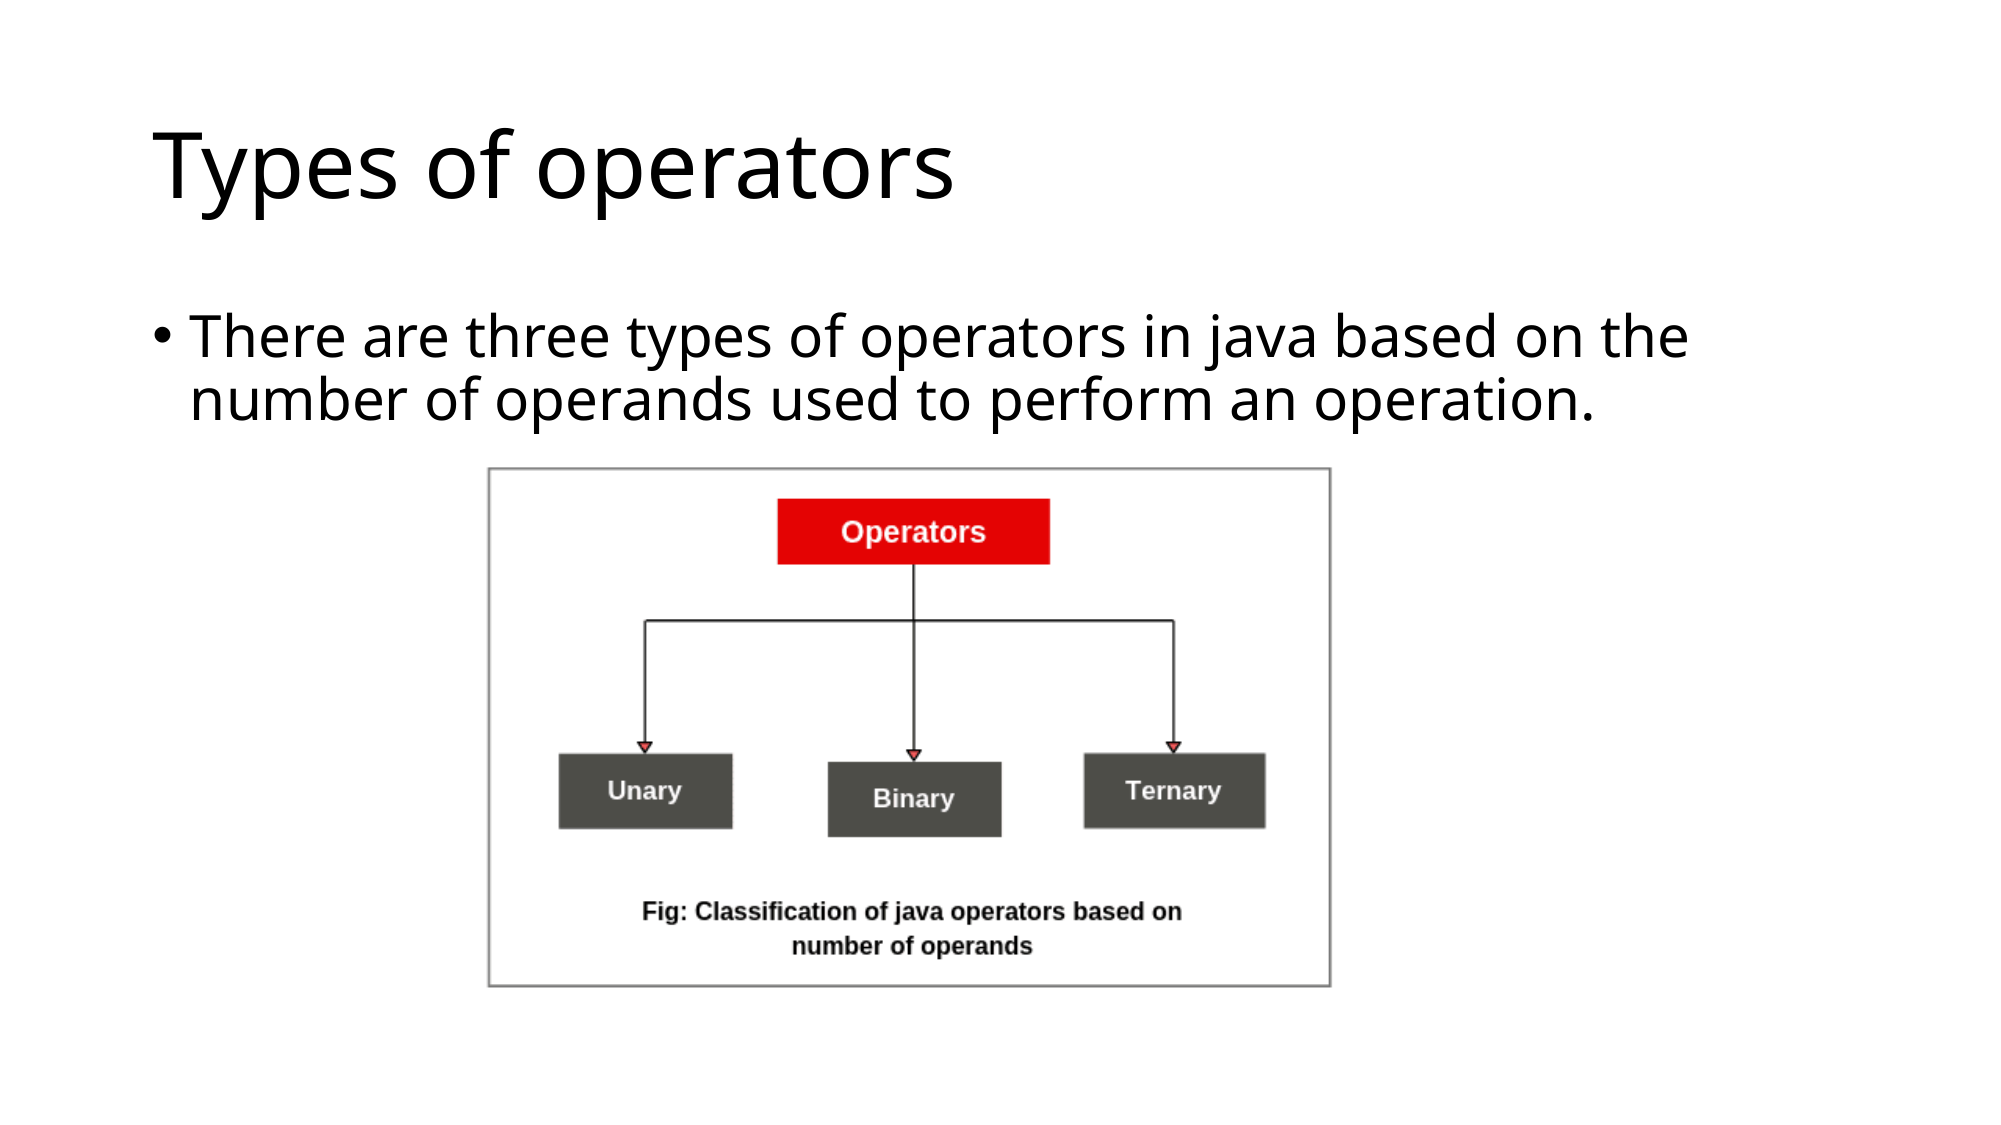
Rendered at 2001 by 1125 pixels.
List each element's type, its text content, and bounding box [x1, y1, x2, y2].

picture [476, 452, 1340, 994]
list There are three types of operators in java based on the number of operands used to perform an operation. [137, 299, 1863, 1014]
title Types of operators [137, 59, 1863, 278]
